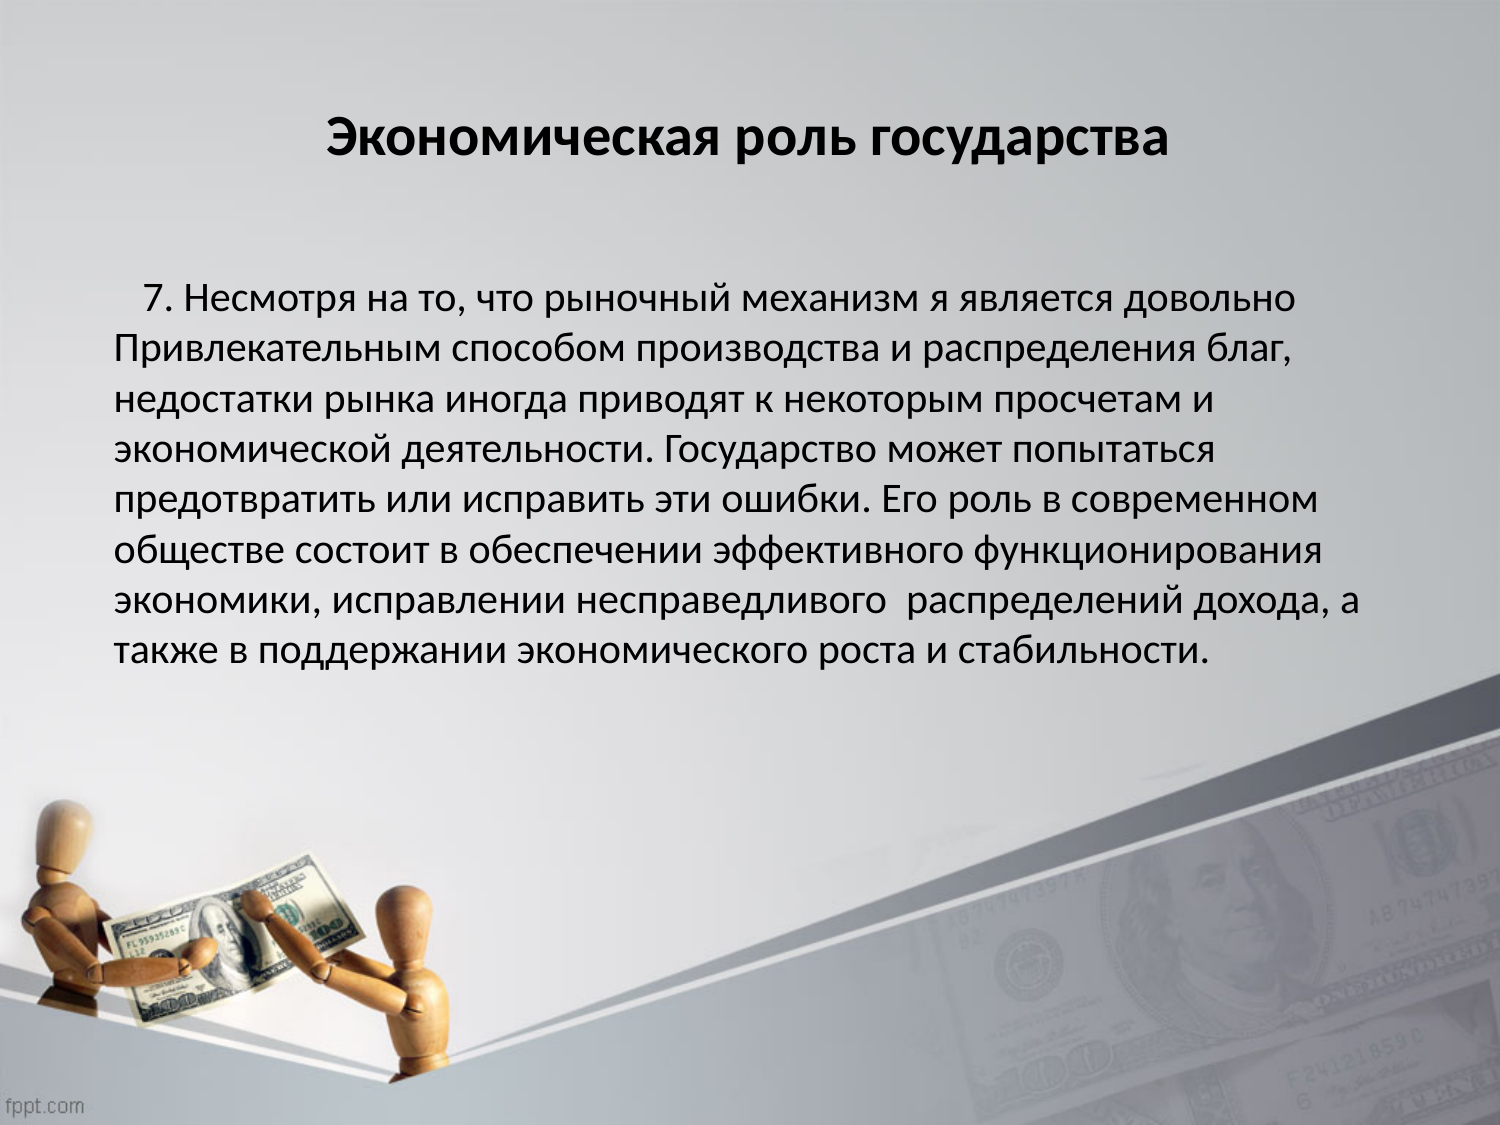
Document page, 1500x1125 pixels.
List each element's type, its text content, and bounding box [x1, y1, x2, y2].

list 7. Несмотря на то, что рыночный механизм я является довольно Привлекательным способом производства и распределения благ, недостатки рынка иногда приводят к некоторым просче­там и экономической деятельности. Государство может попы­таться предотвратить или исправить эти ошибки. Его роль в современном обществе состоит в обеспечении эффективного функционирования экономики, исправлении несправедливого распределений дохода, а также в поддержании экономического роста и стабильности. [98, 261, 1449, 688]
picture [0, 0, 1500, 1125]
title Экономическая роль государства [73, 86, 1424, 179]
